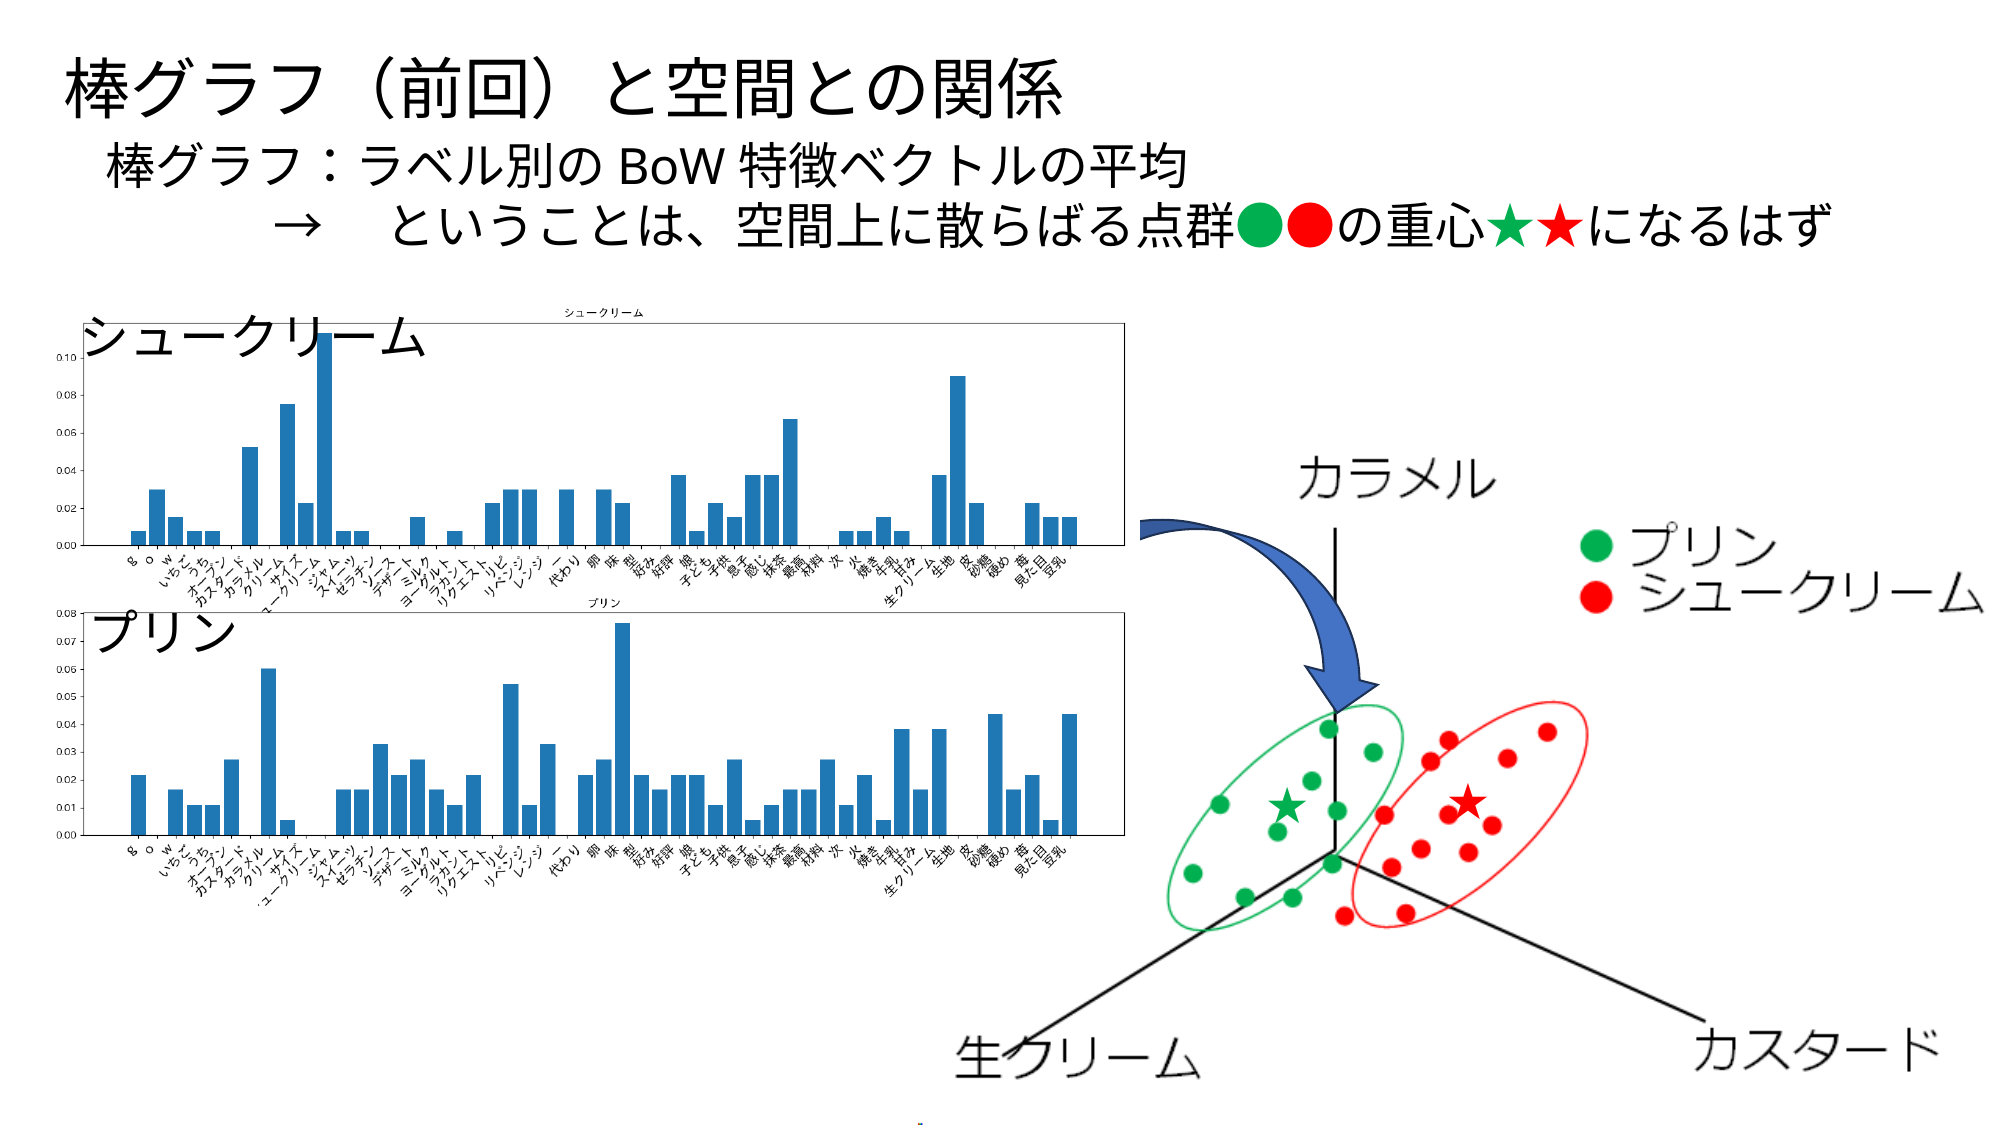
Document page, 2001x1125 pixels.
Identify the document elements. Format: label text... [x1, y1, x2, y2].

picture [44, 298, 2000, 1125]
text_box 棒グラフ：ラベル別のBoW特徴ベクトルの平均 → ということは、空間上に散らばる点群●●の重心★★になるはず [90, 126, 1901, 262]
text_box 棒グラフ（前回）と空間との関係 [49, 39, 1080, 135]
